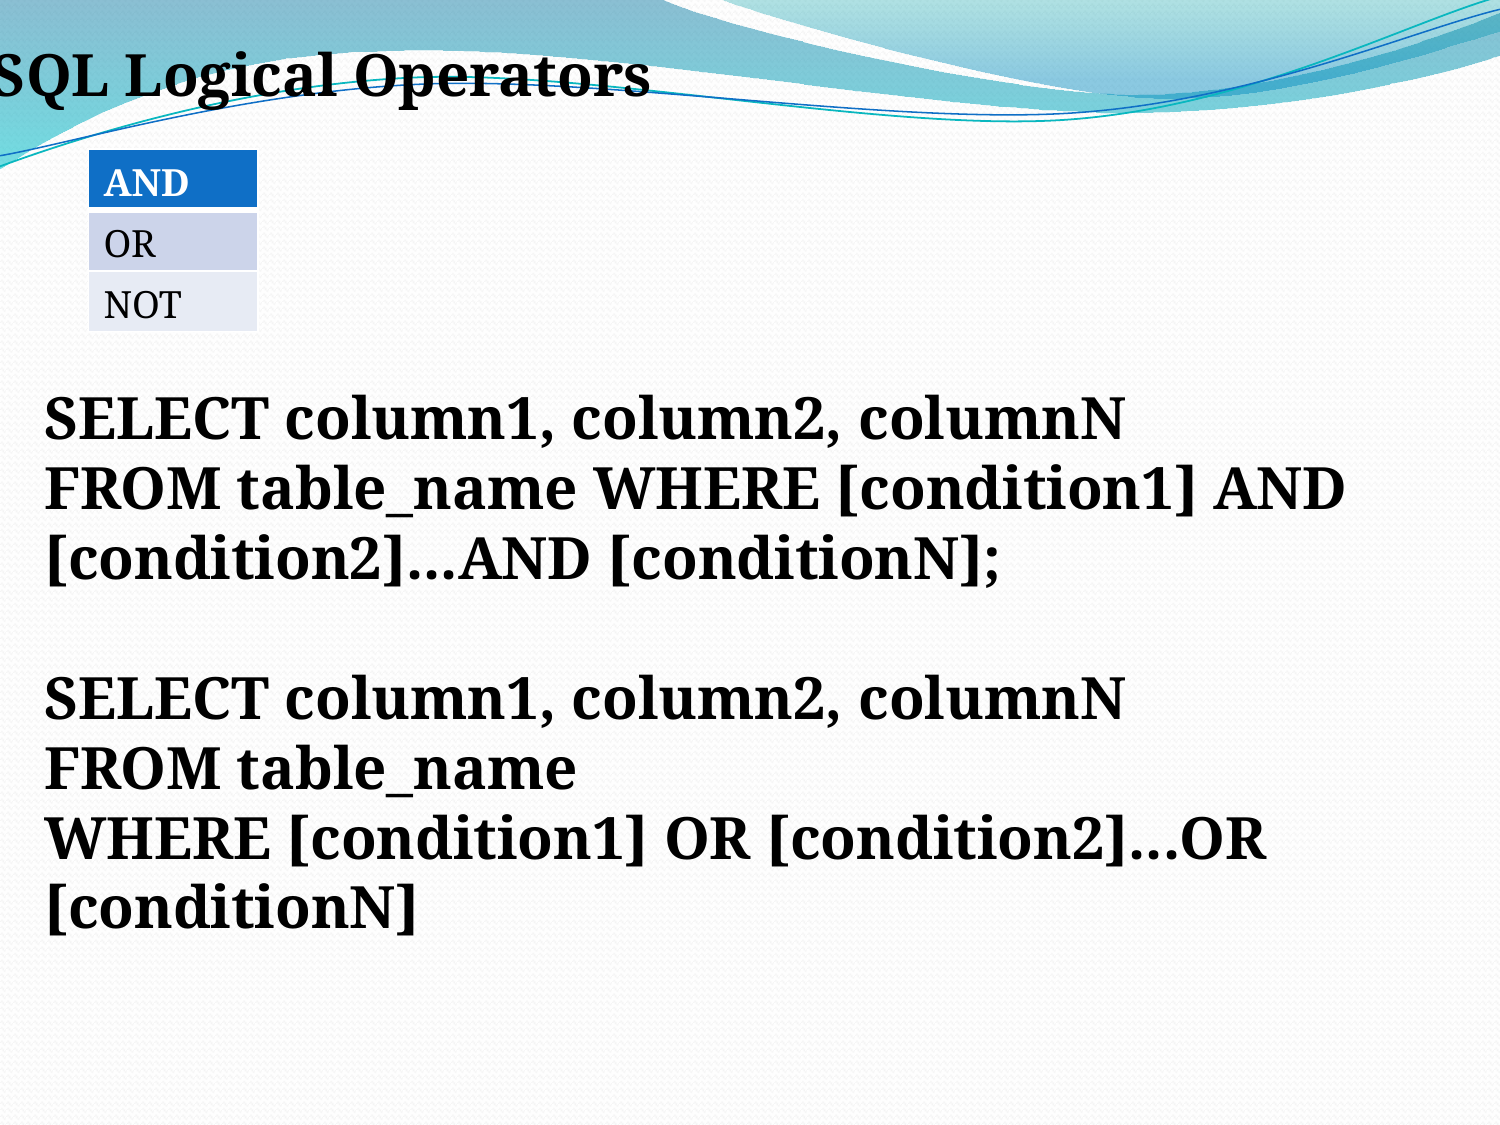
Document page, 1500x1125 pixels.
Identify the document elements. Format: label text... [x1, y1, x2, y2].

text_box SQL Logical Operators [0, 30, 668, 116]
table_cell NOT [89, 272, 257, 331]
table_header AND [89, 150, 257, 207]
text_box SELECT column1, column2, columnN FROM table_name WHERE [condition1] AND [condition2]...AND [conditionN]; SELECT column1, column2, columnN FROM table_name WHERE [condition1] OR [condition2]...OR [conditionN] [29, 373, 1471, 949]
table_cell OR [89, 213, 257, 270]
